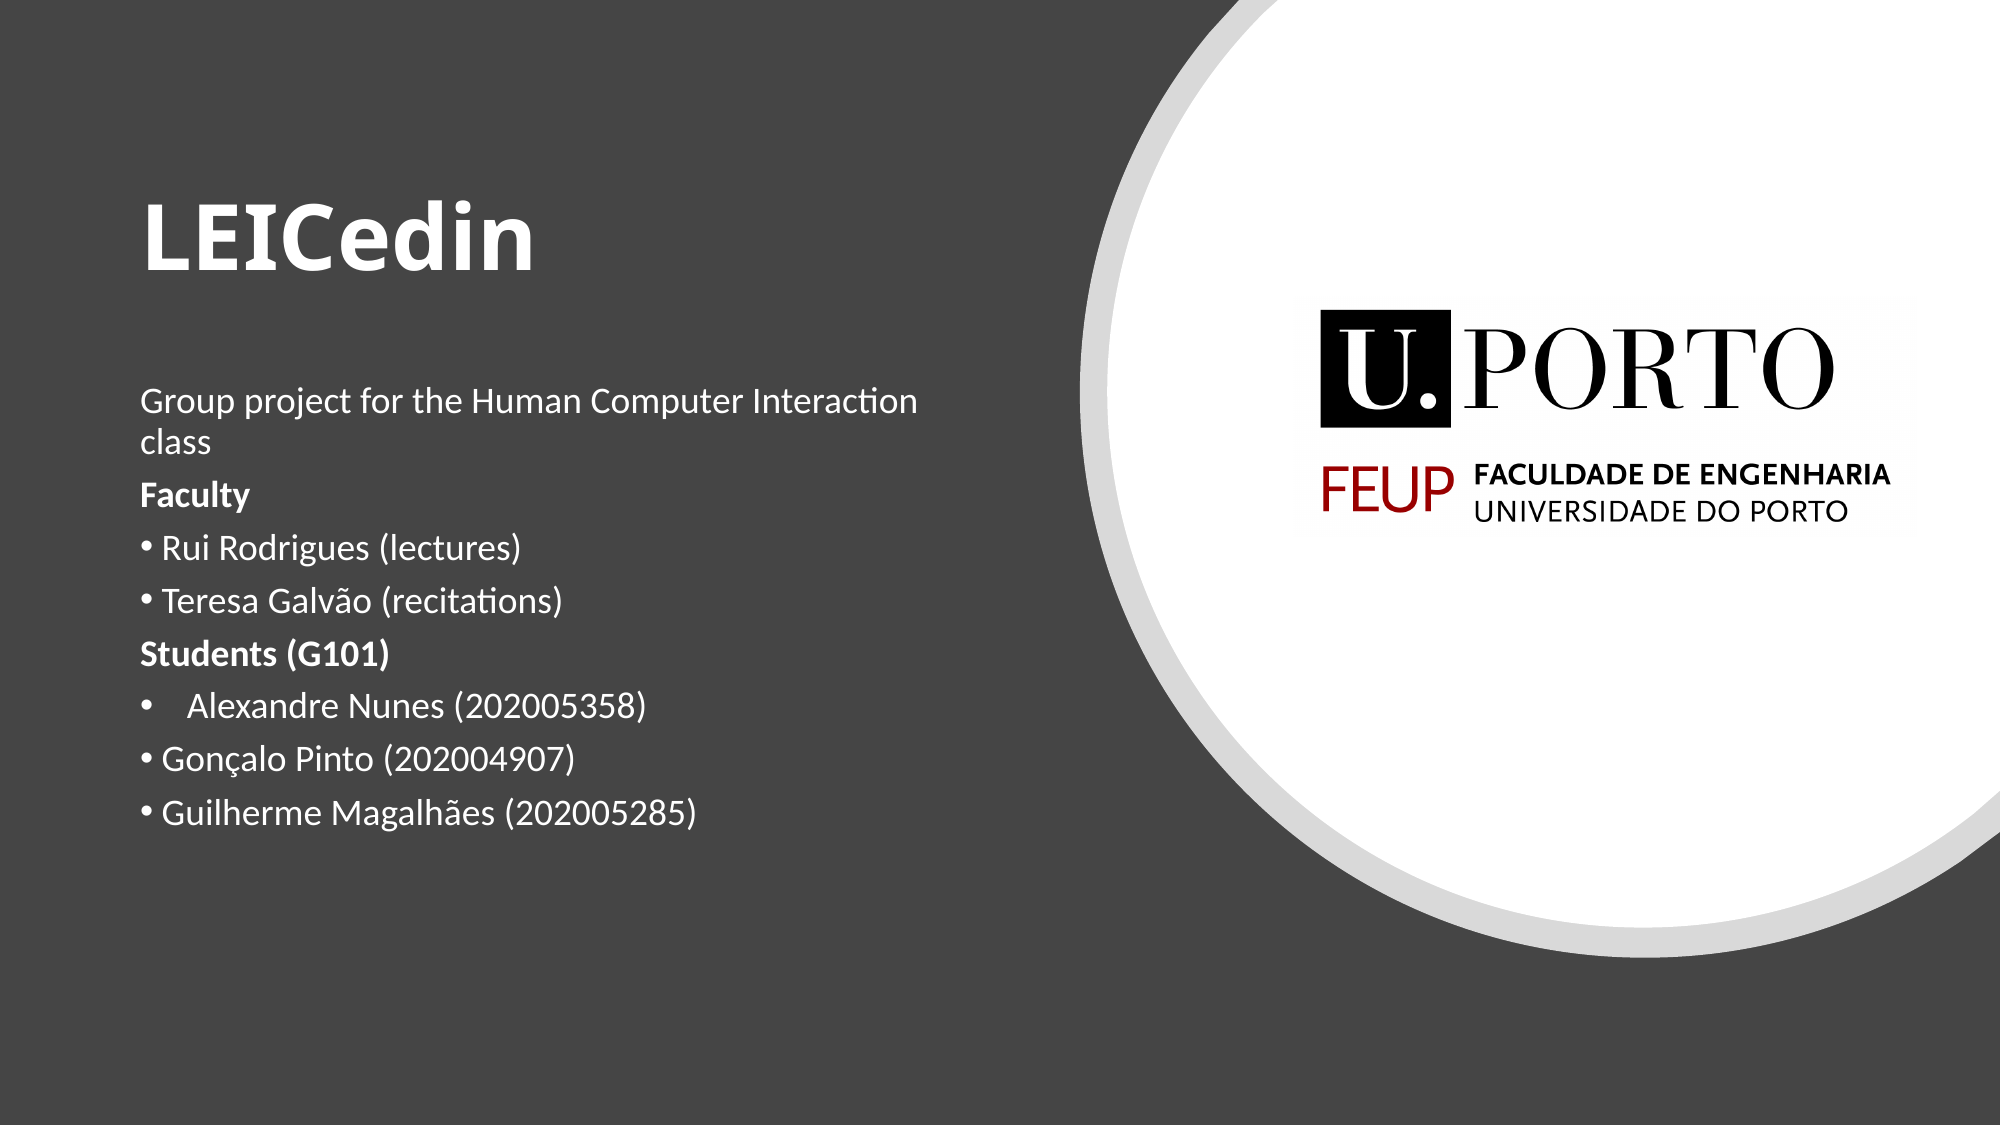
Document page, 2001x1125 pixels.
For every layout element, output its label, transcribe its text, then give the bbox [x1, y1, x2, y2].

title LEICedin [125, 131, 997, 350]
text_box [1078, 0, 2000, 959]
text_box [1106, 0, 2000, 929]
text_box Group project for the Human Computer Interaction class Faculty Rui Rodrigues (lectures) Teresa Galvão (recitations) Students (G101) Alexandre Nunes (202005358) Gonçalo Pinto (202004907) Guilherme Magalhães (202005285) [125, 373, 997, 928]
picture [1293, 296, 1917, 537]
